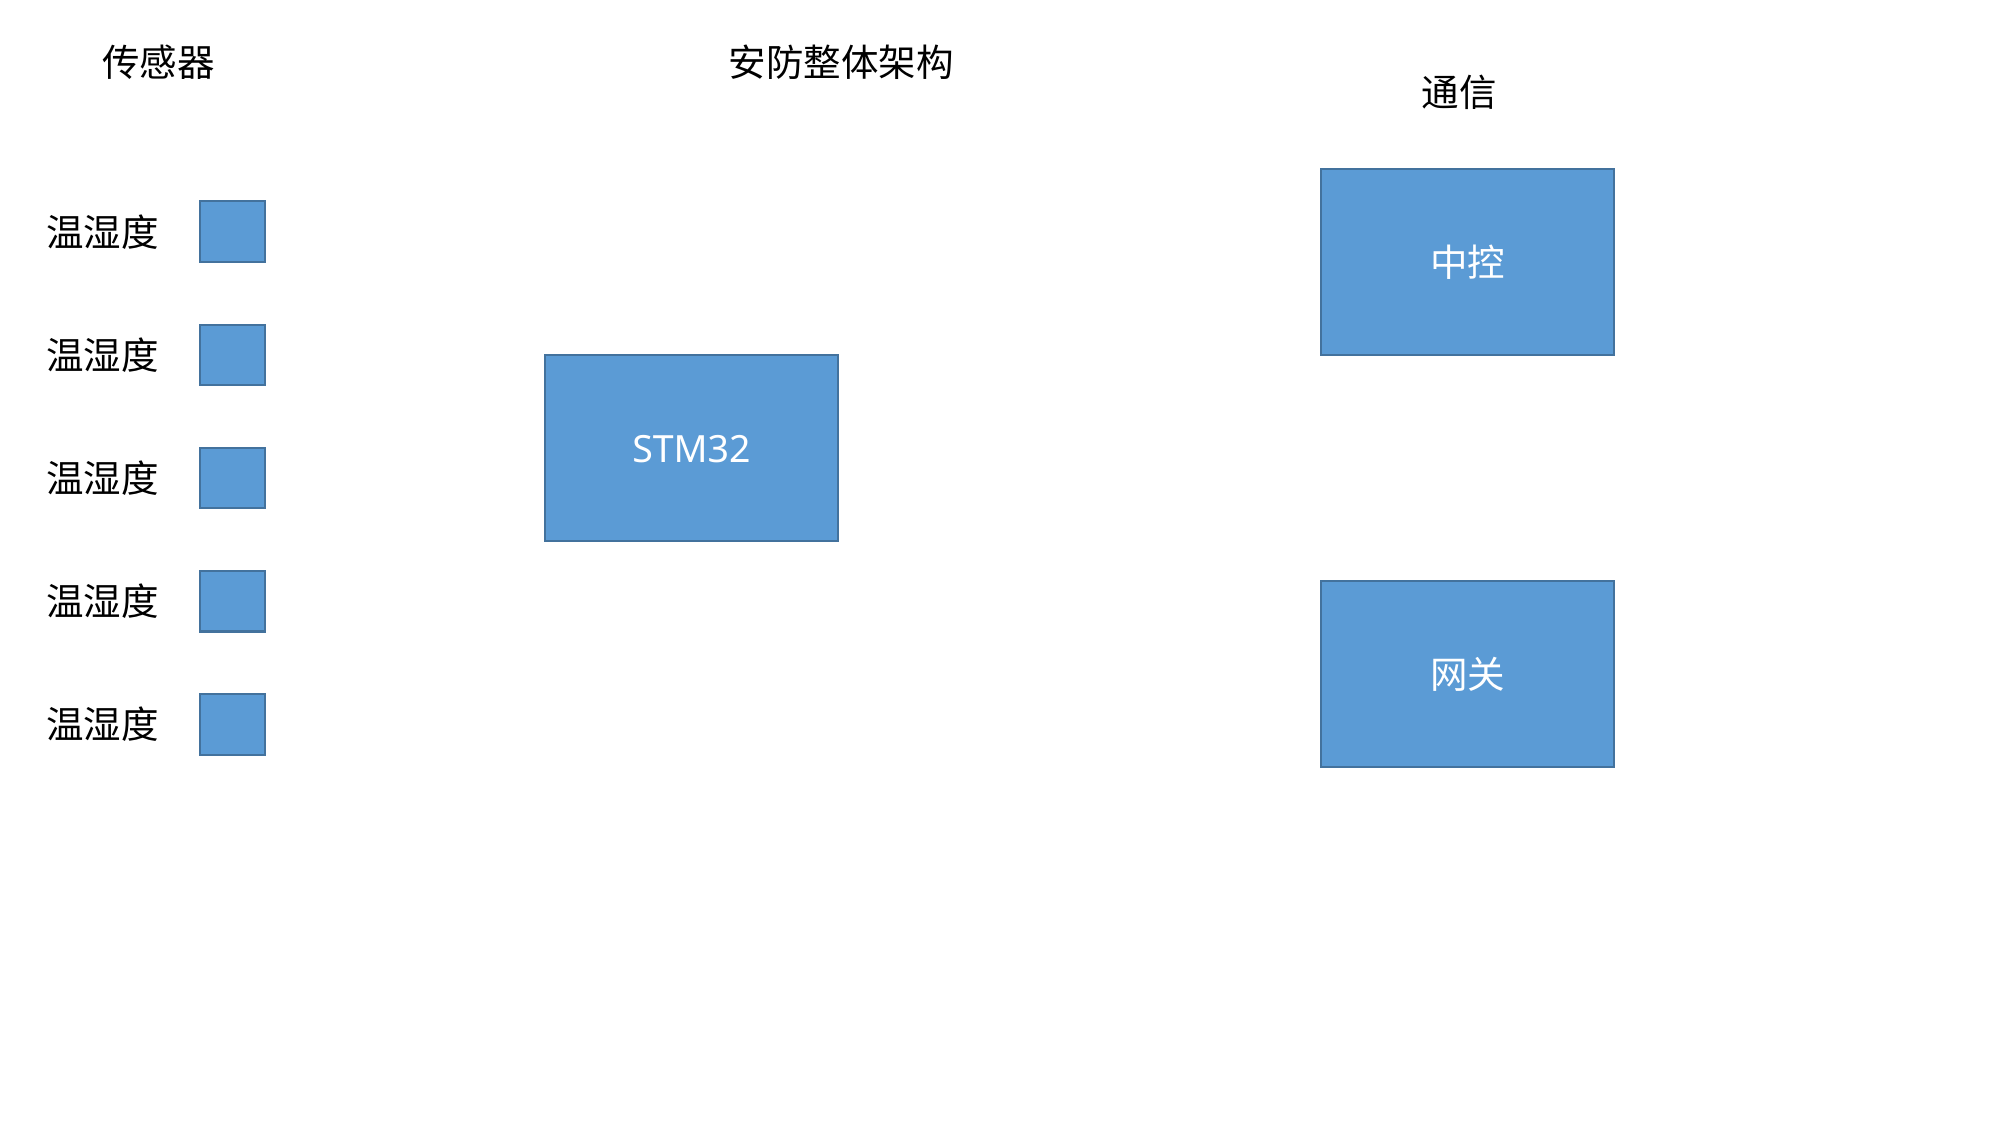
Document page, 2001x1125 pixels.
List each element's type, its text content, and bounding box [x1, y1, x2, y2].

text_box 温湿度 [31, 447, 201, 508]
text_box 中控 [1320, 168, 1615, 356]
text_box 温湿度 [31, 201, 201, 262]
text_box 传感器 [87, 31, 426, 92]
text_box [199, 693, 266, 756]
text_box 温湿度 [31, 694, 201, 754]
text_box 温湿度 [31, 324, 201, 385]
text_box STM32 [544, 354, 839, 542]
text_box [199, 447, 266, 509]
text_box [199, 324, 266, 386]
text_box 通信 [1407, 61, 1746, 122]
text_box 安防整体架构 [714, 31, 1053, 92]
text_box 网关 [1320, 580, 1615, 768]
text_box [199, 200, 266, 263]
text_box [199, 570, 266, 633]
text_box 温湿度 [31, 570, 201, 631]
